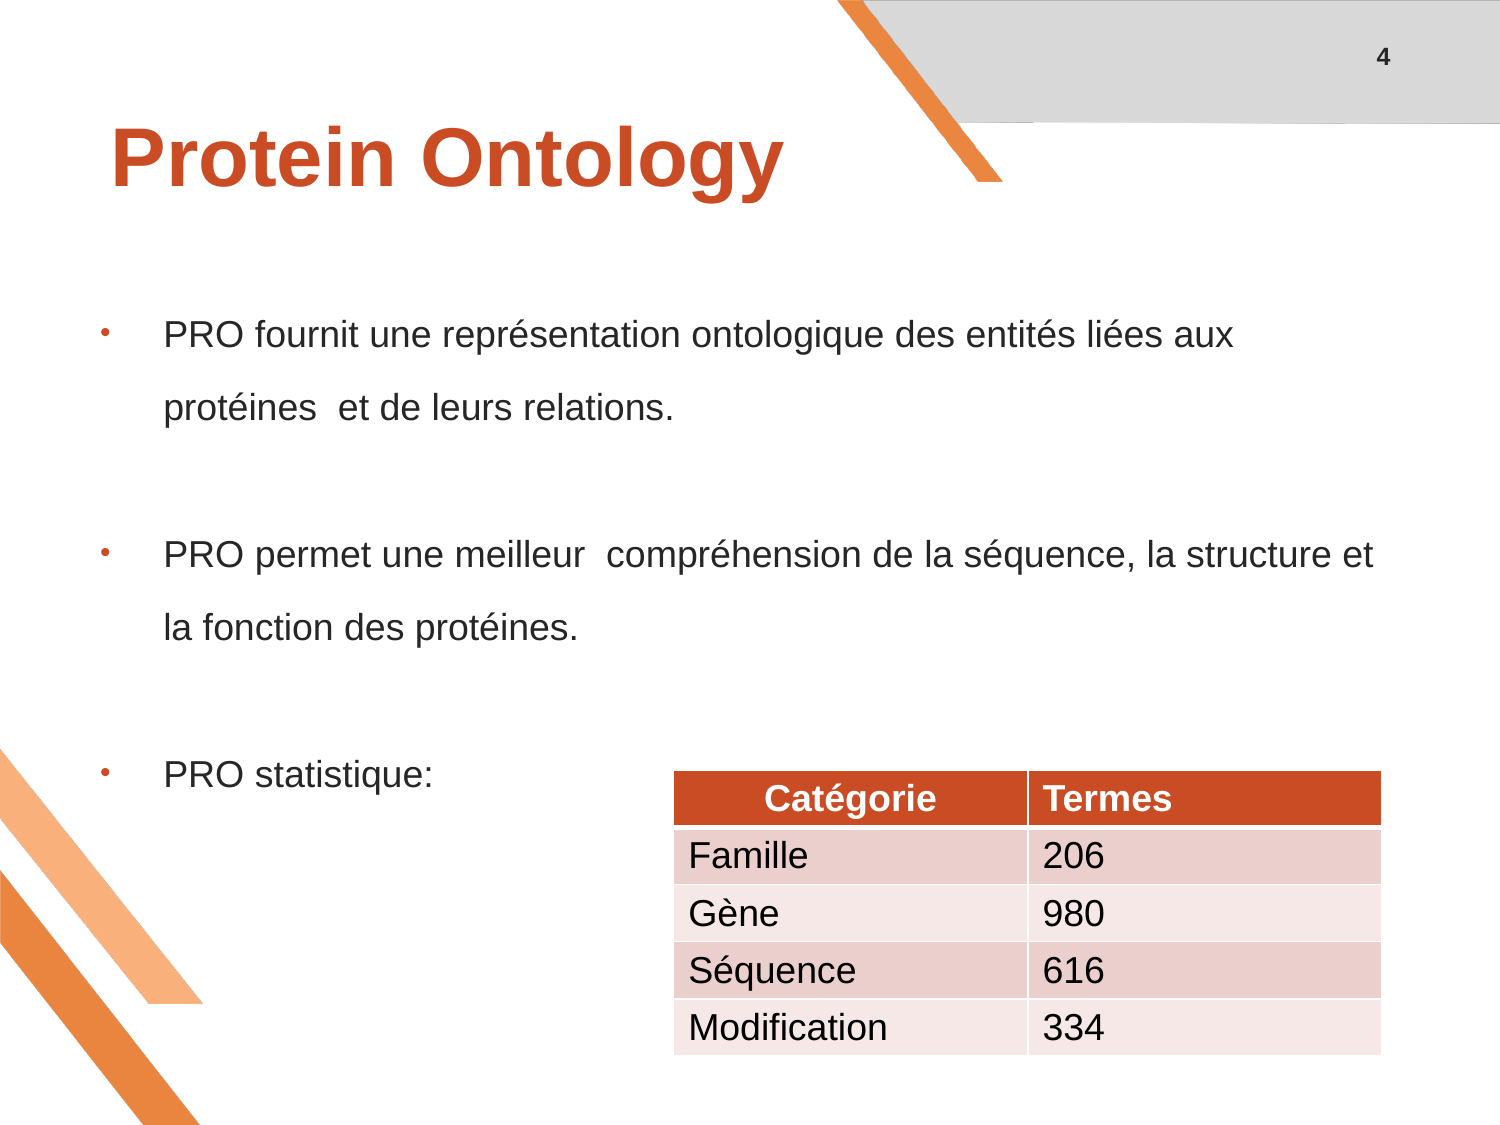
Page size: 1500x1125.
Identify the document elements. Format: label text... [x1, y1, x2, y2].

slide_number 4 [1342, 28, 1425, 78]
title Protein Ontology [80, 97, 842, 209]
table_cell Séquence [674, 942, 1027, 998]
table_cell 616 [1029, 942, 1381, 998]
table_cell 334 [1029, 1000, 1381, 1055]
table_cell 206 [1029, 830, 1381, 884]
table_cell 980 [1029, 885, 1381, 941]
table_header Catégorie [674, 771, 1027, 825]
list PRO fournit une représentation ontologique des entités liées aux protéines et de leurs relations. PRO permet une meilleur compréhension de la séquence, la structure et la fonction des protéines. PRO statistique: [75, 302, 1500, 1071]
picture [837, 0, 1500, 182]
table_cell Gène [674, 885, 1027, 941]
table_header Termes [1029, 771, 1381, 825]
table_cell Famille [674, 830, 1027, 884]
picture [0, 745, 200, 1125]
table_cell Modification [674, 1000, 1027, 1055]
